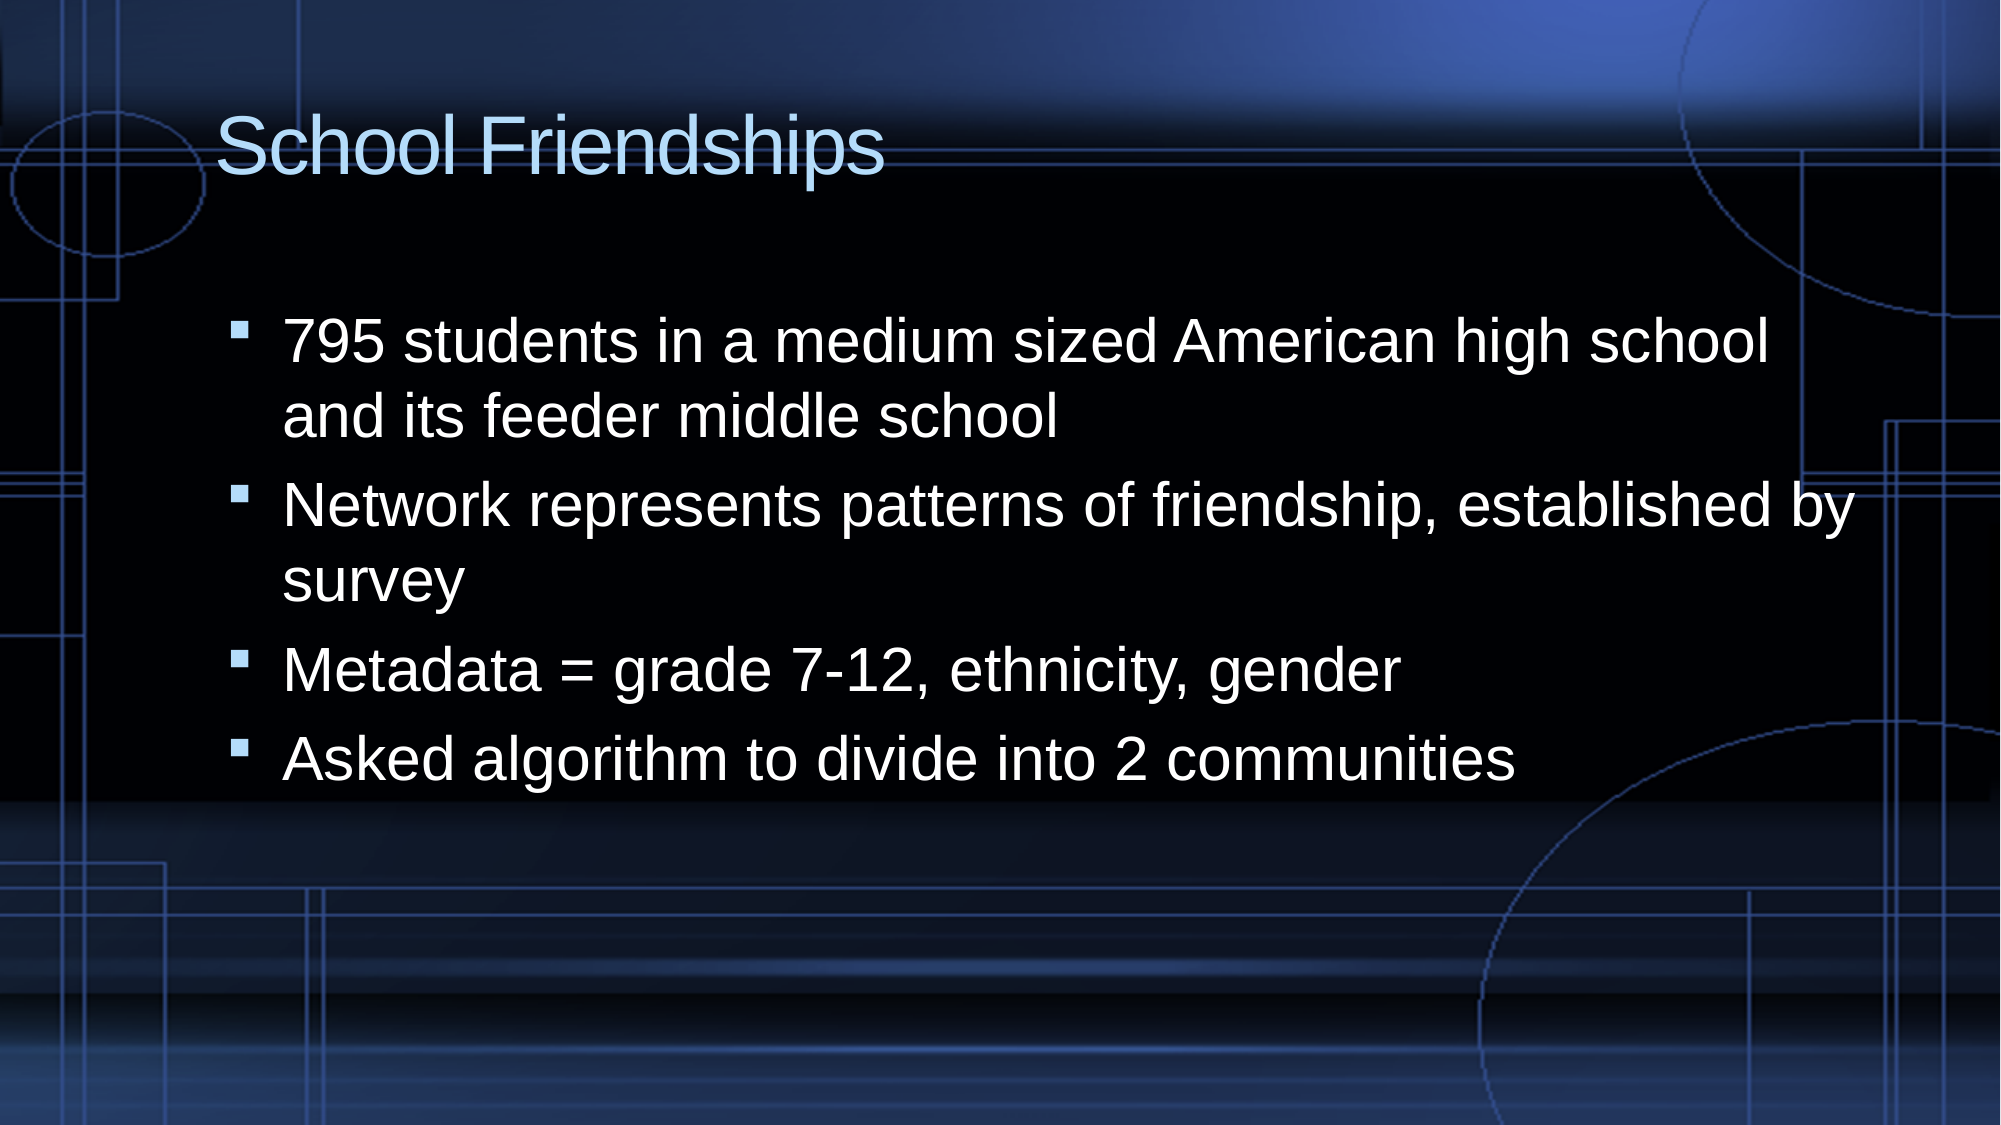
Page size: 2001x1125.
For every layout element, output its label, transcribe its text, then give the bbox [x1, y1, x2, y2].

list 795 students in a medium sized American high school and its feeder middle school Network represents patterns of friendship, established by survey Metadata = grade 7-12, ethnicity, gender Asked algorithm to divide into 2 communities [200, 292, 1900, 1043]
picture [0, 0, 2001, 1125]
title School Friendships [200, 83, 1900, 234]
